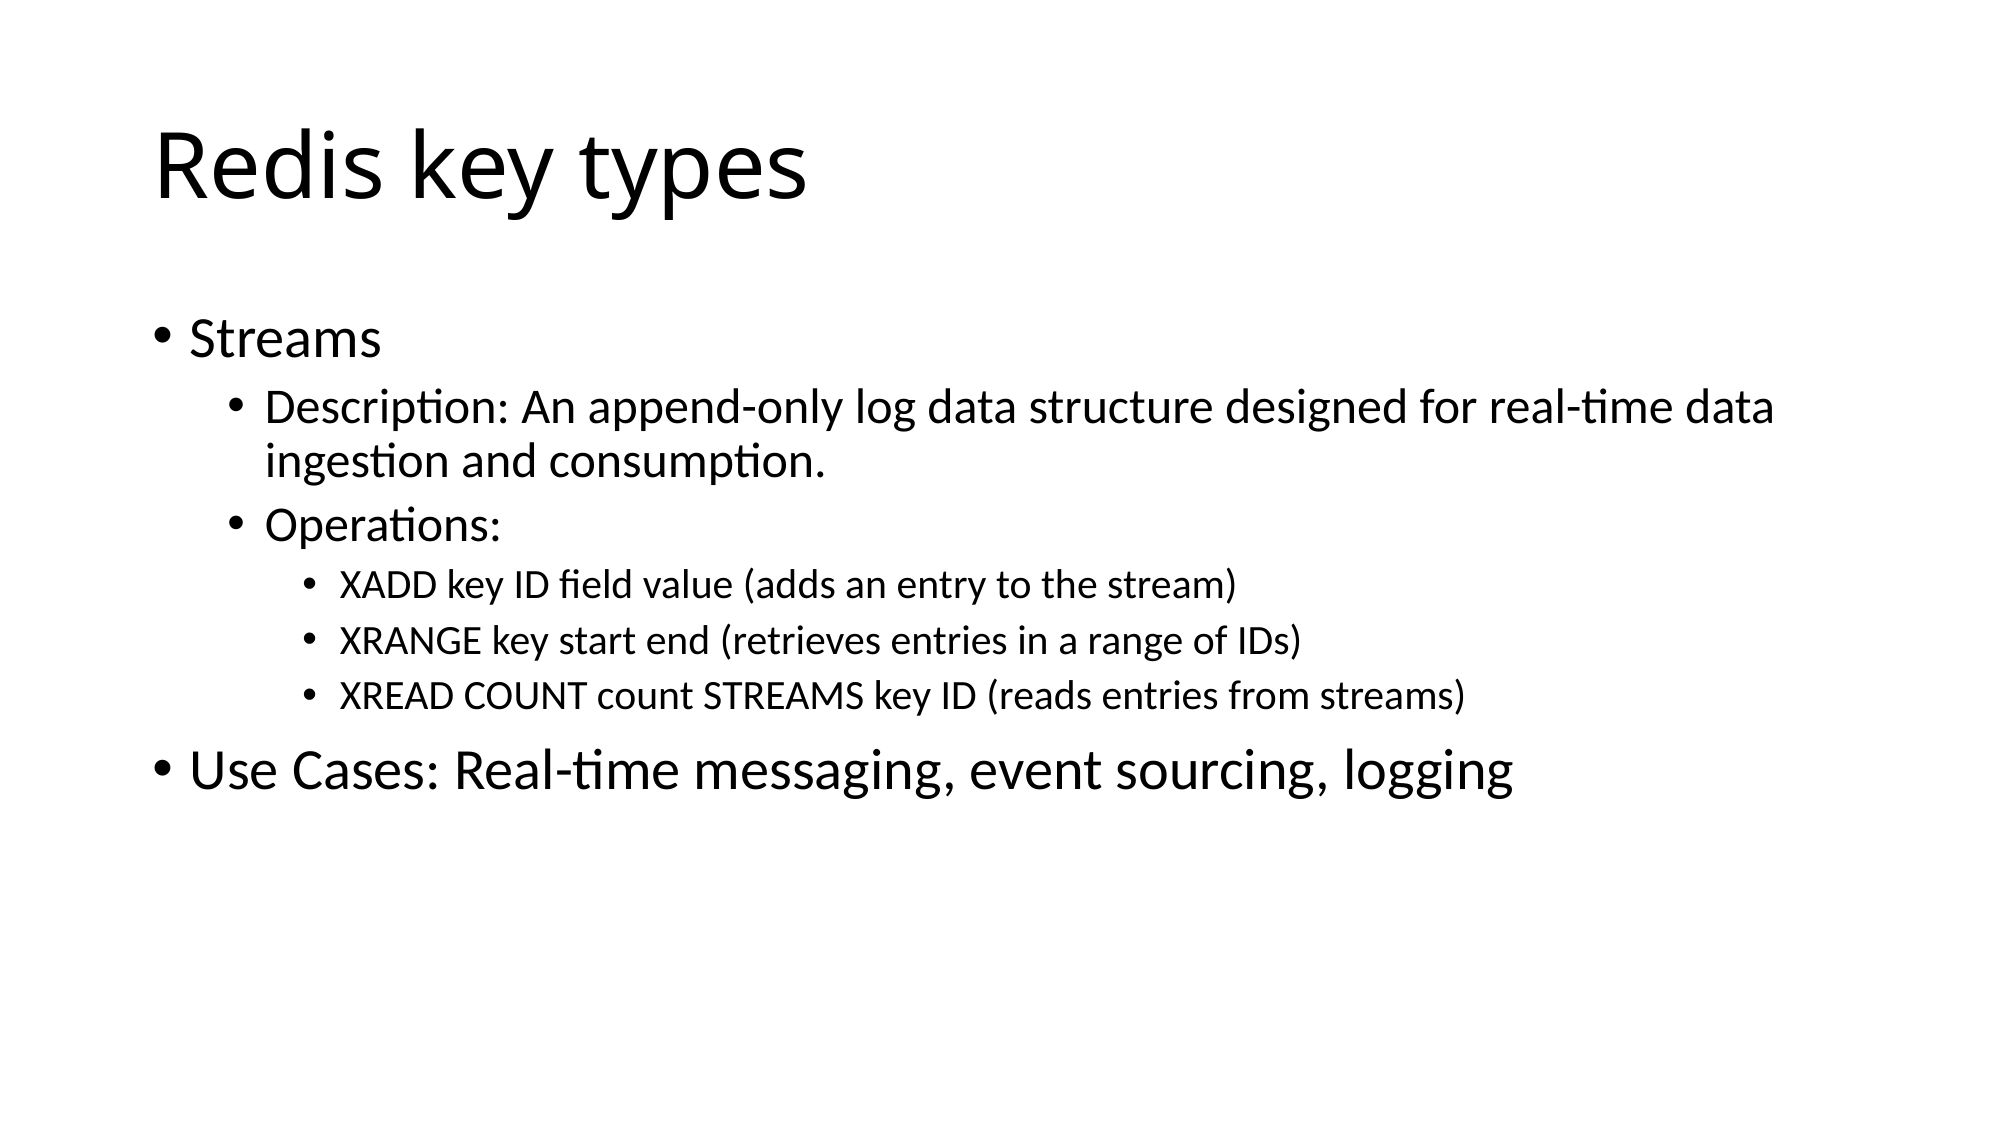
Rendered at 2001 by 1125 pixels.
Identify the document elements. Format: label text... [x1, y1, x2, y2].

title Redis key types [137, 59, 1863, 278]
list Streams Description: An append-only log data structure designed for real-time data ingestion and consumption. Operations: XADD key ID field value (adds an entry to the stream) XRANGE key start end (retrieves entries in a range of IDs) XREAD COUNT count STREAMS key ID (reads entries from streams) Use Cases: Real-time messaging, event sourcing, logging [137, 299, 1863, 1014]
